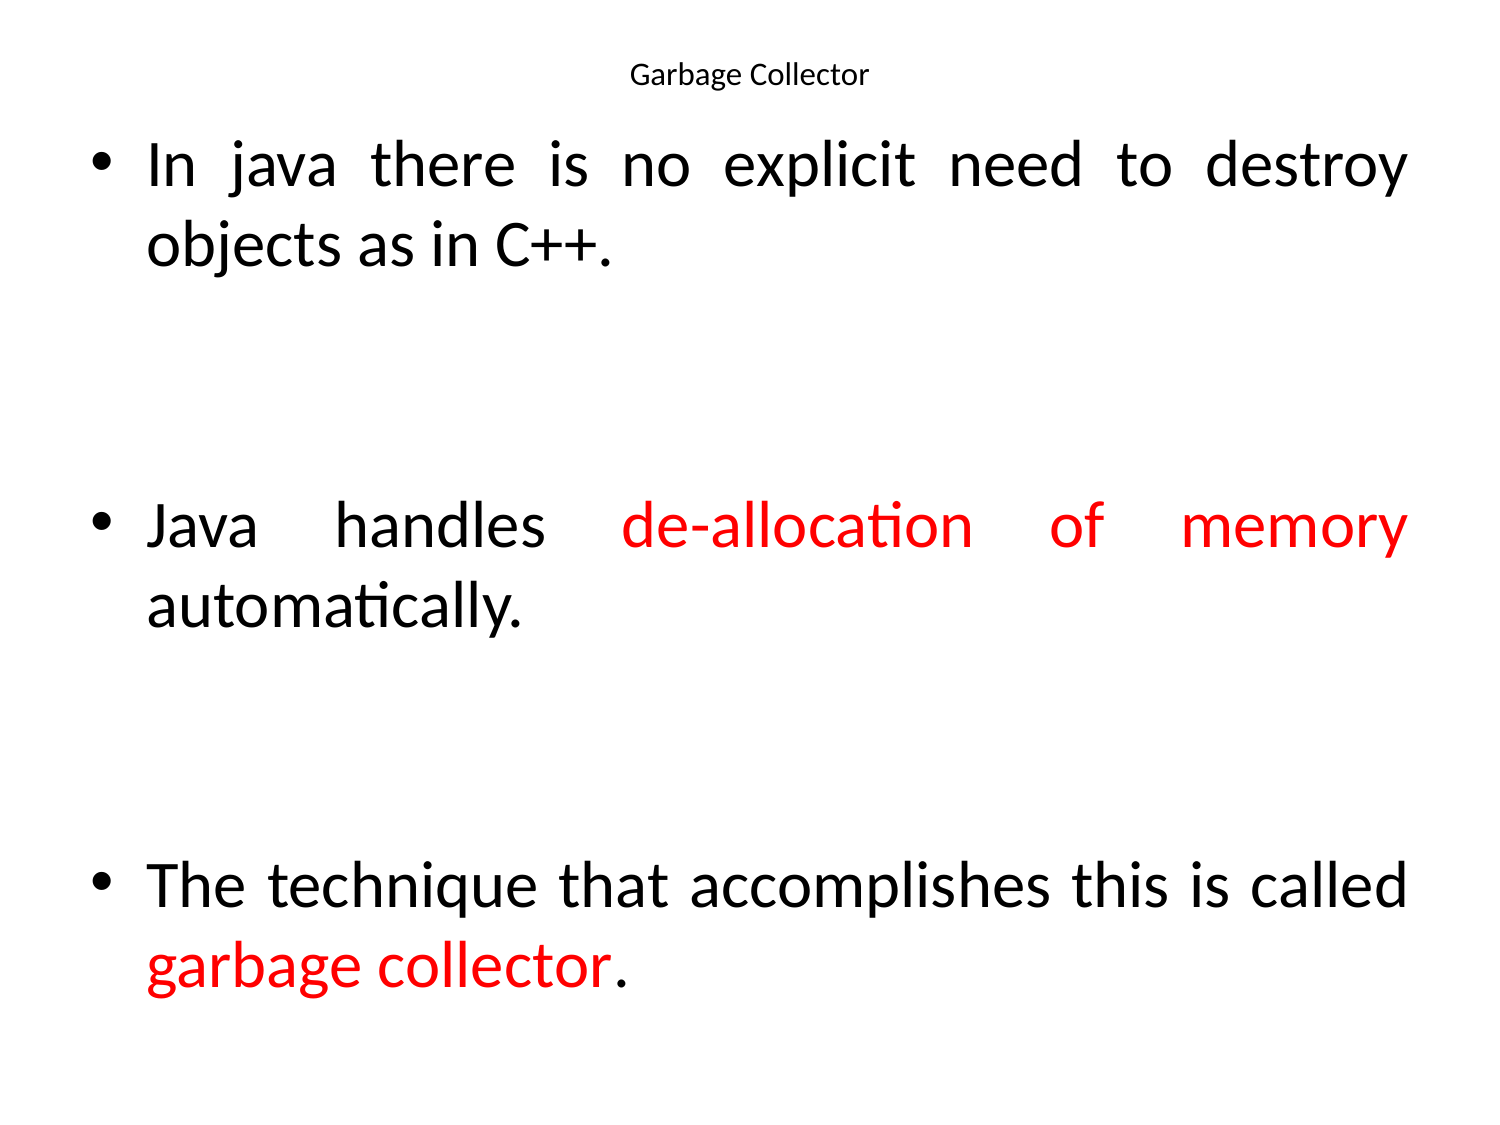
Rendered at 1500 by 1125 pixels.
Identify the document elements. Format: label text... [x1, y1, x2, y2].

list In java there is no explicit need to destroy objects as in C++. Java handles de-allocation of memory automatically. The technique that accomplishes this is called garbage collector. [75, 112, 1425, 1075]
title Garbage Collector [75, 45, 1425, 100]
